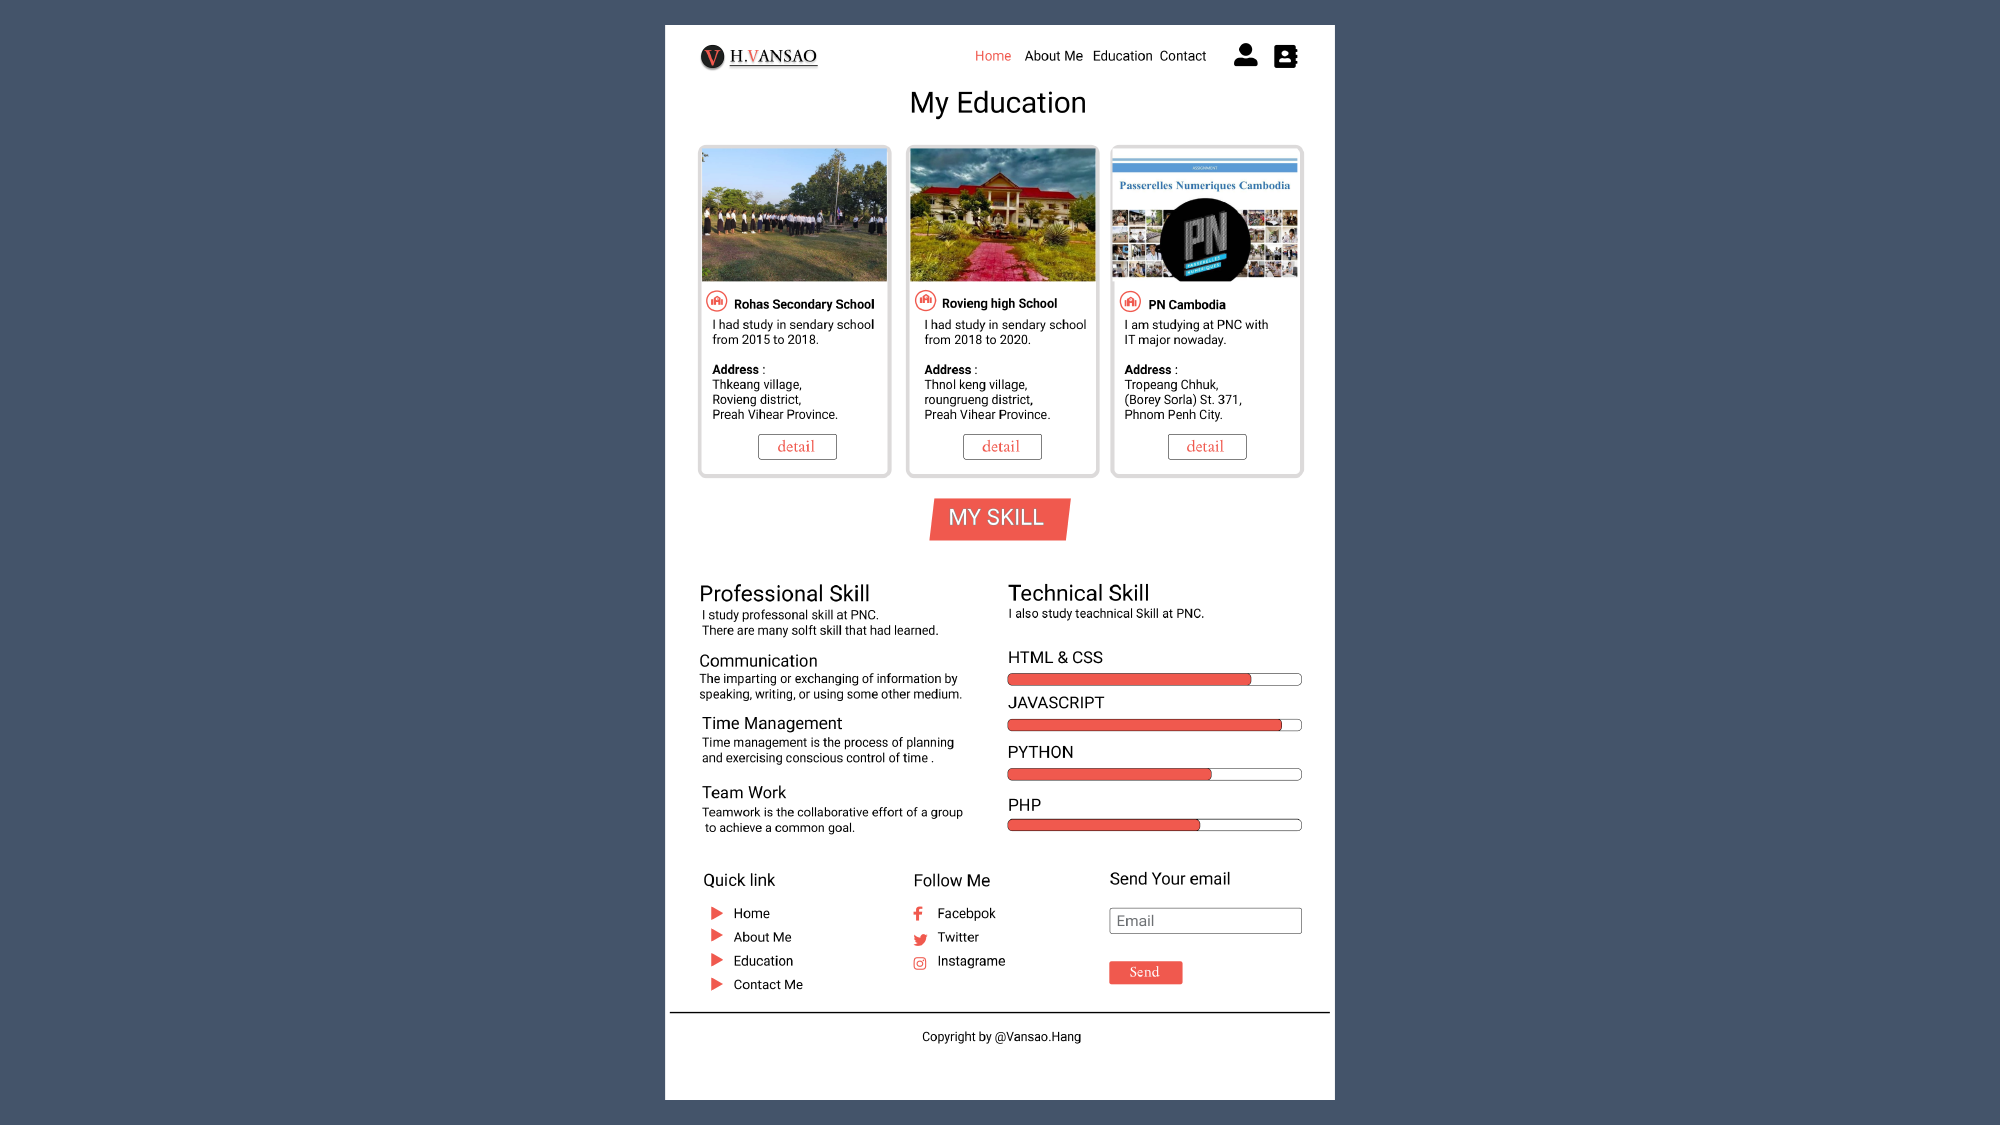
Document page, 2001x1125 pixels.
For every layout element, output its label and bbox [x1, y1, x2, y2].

picture [665, 25, 1335, 1100]
